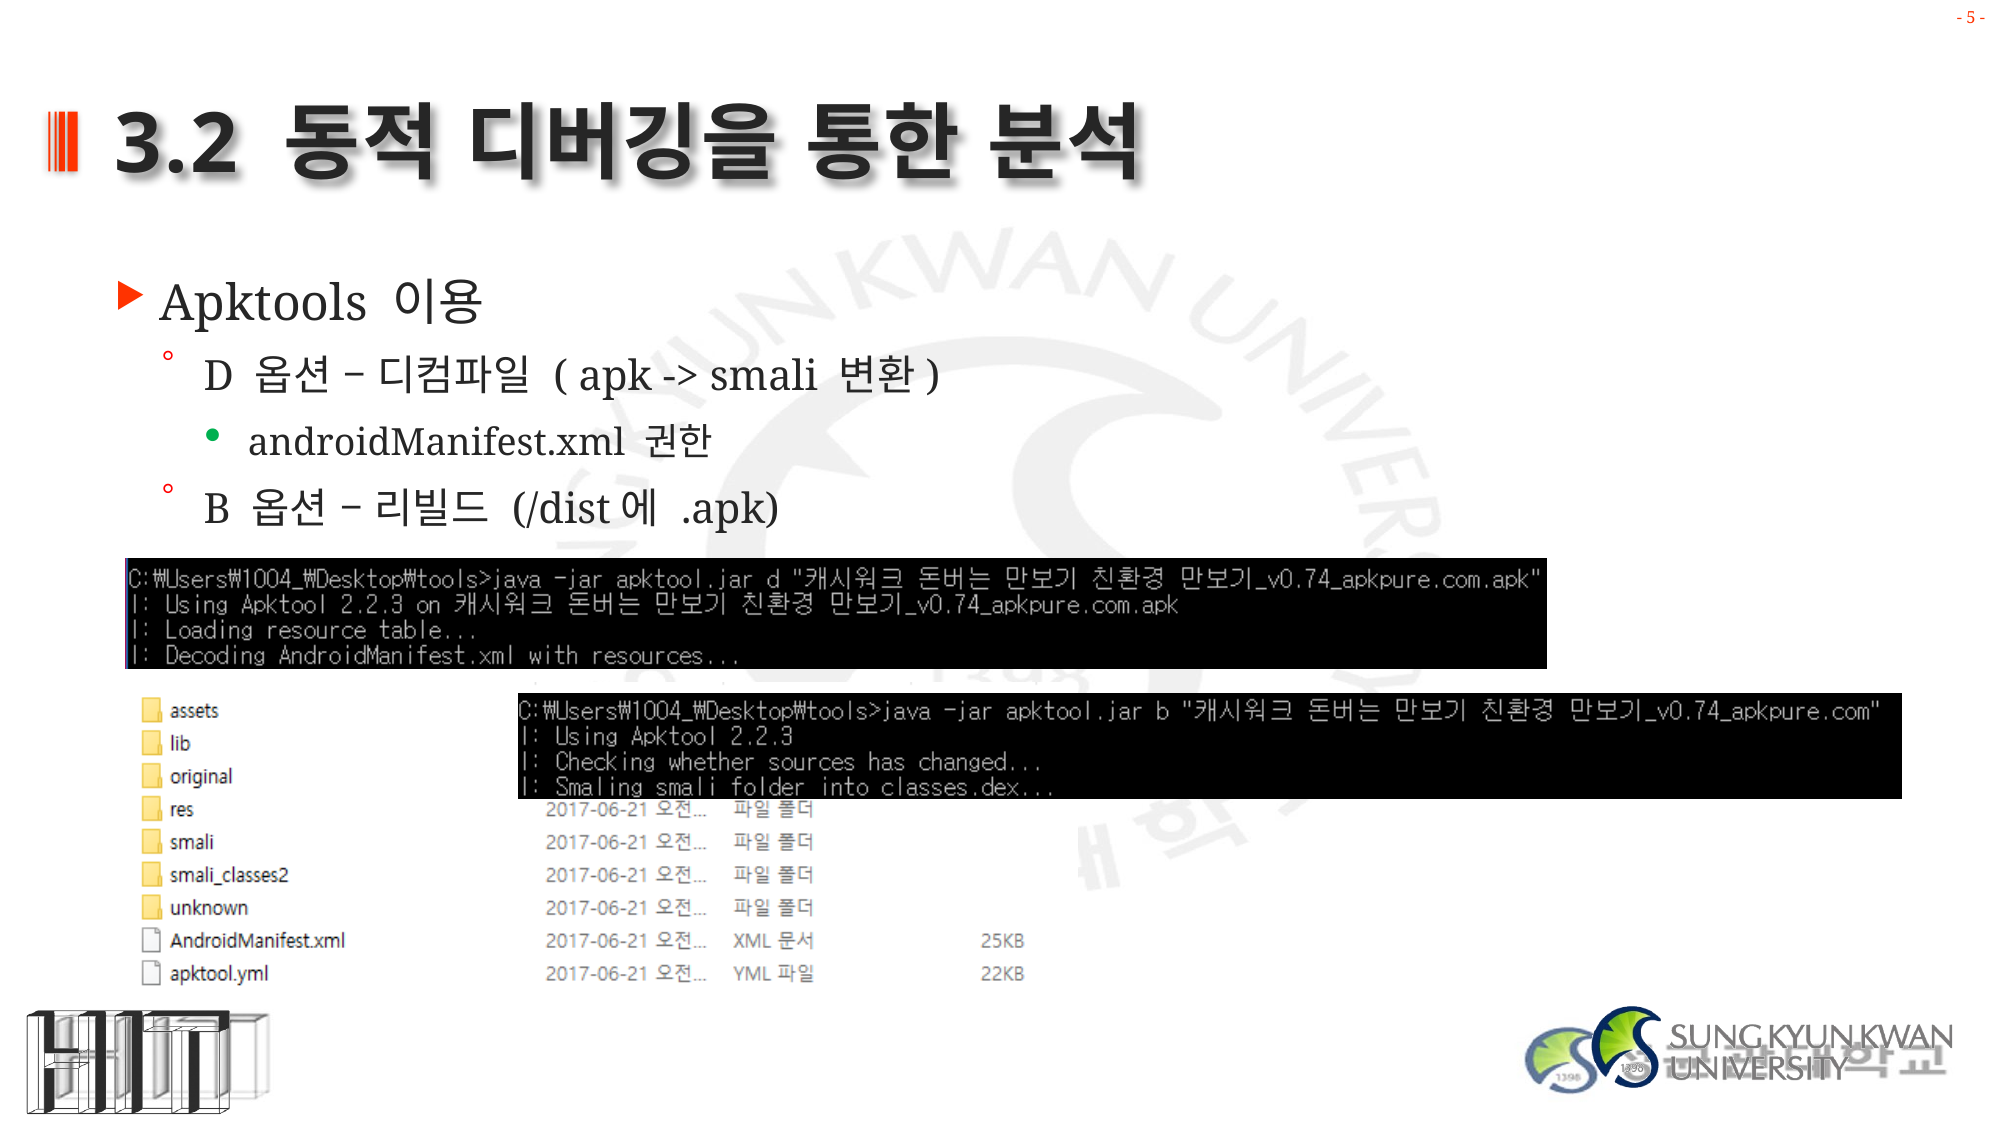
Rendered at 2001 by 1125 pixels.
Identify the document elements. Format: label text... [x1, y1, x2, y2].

title 3.2 동적 디버깅을 통한 분석 [99, 45, 1900, 233]
picture [16, 1002, 237, 1121]
picture [125, 558, 1547, 669]
picture [1555, 976, 1994, 1118]
list Apktools 이용 D 옵션 – 디컴파일 ( apk -> smali 변환) androidManifest.xml 권한 B 옵션 – 리빌드 (/dist에 .apk) [99, 262, 1900, 1035]
picture [125, 681, 1902, 1009]
